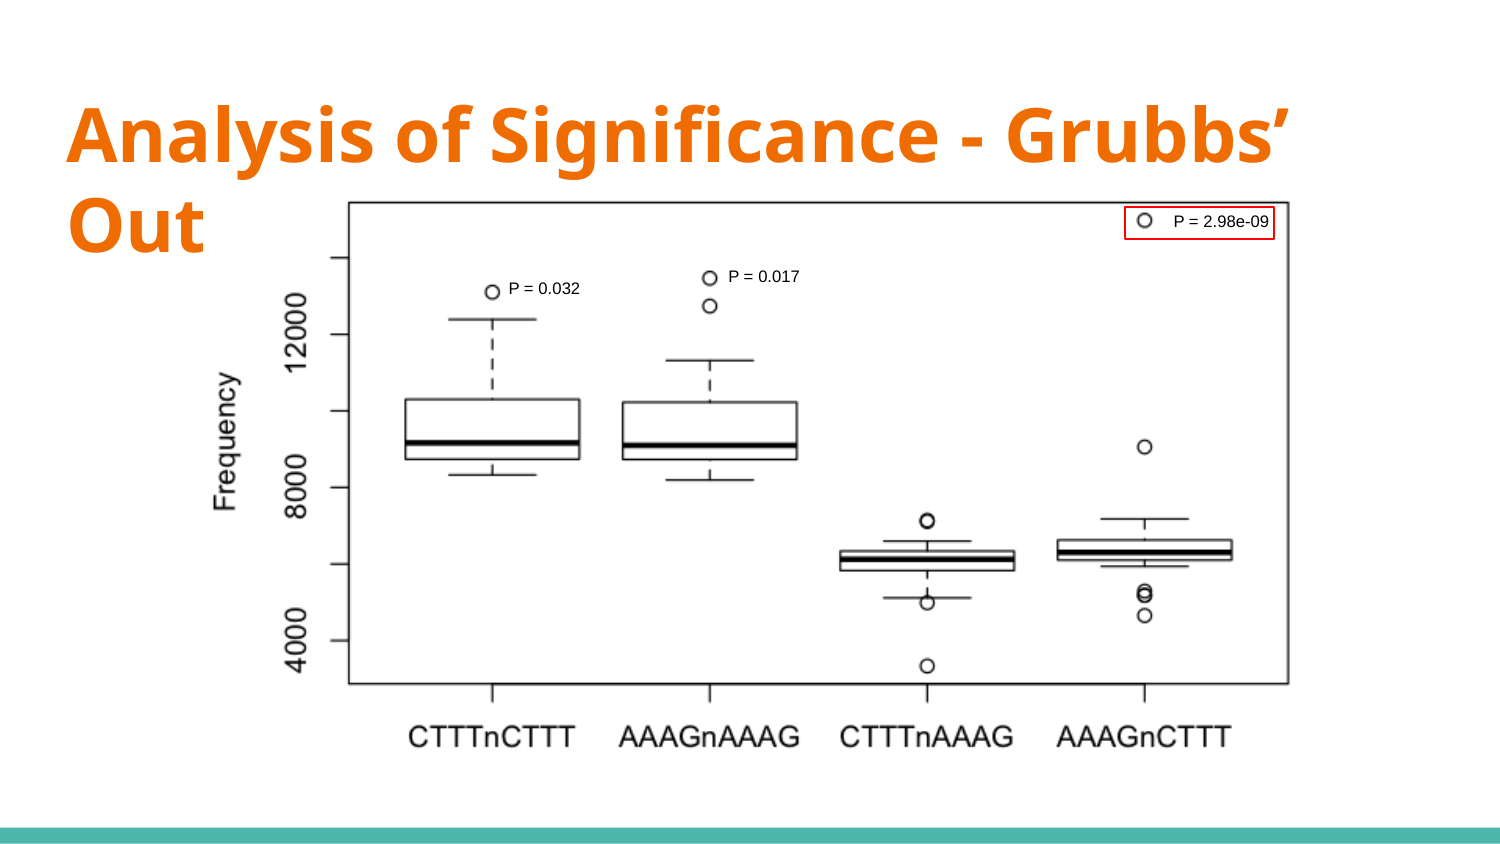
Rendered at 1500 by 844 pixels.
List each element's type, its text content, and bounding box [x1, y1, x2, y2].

picture [203, 188, 1319, 777]
title Analysis of Significance - Grubbs’ Outlier Test [51, 72, 1449, 189]
